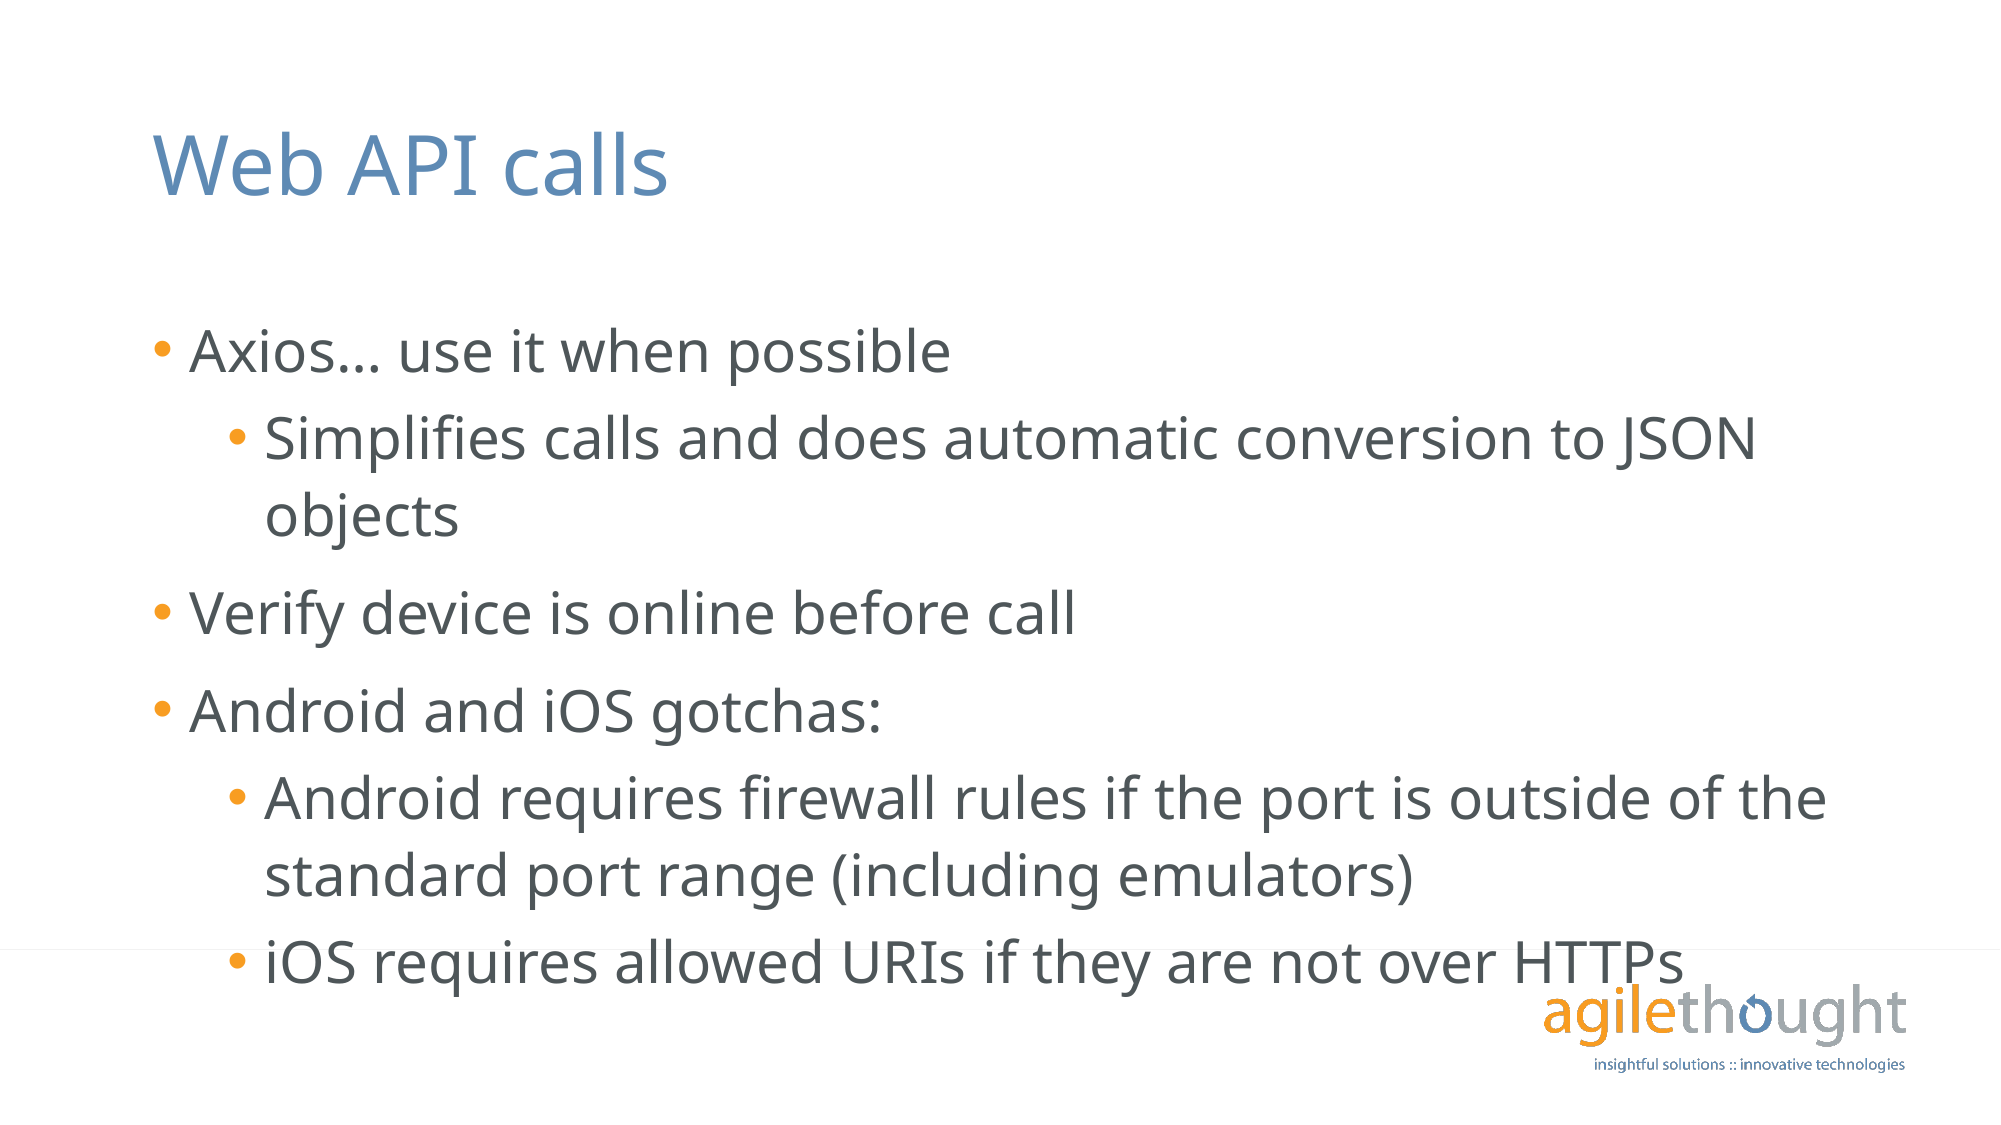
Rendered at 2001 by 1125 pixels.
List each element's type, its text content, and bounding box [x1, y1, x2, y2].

title Web API calls [137, 59, 1863, 278]
picture [1544, 984, 1906, 1073]
list Axios… use it when possible Simplifies calls and does automatic conversion to JSON objects Verify device is online before call Android and iOS gotchas: Android requires firewall rules if the port is outside of the standard port range (including emulators) iOS requires allowed URIs if they are not over HTTPs [137, 299, 1863, 945]
